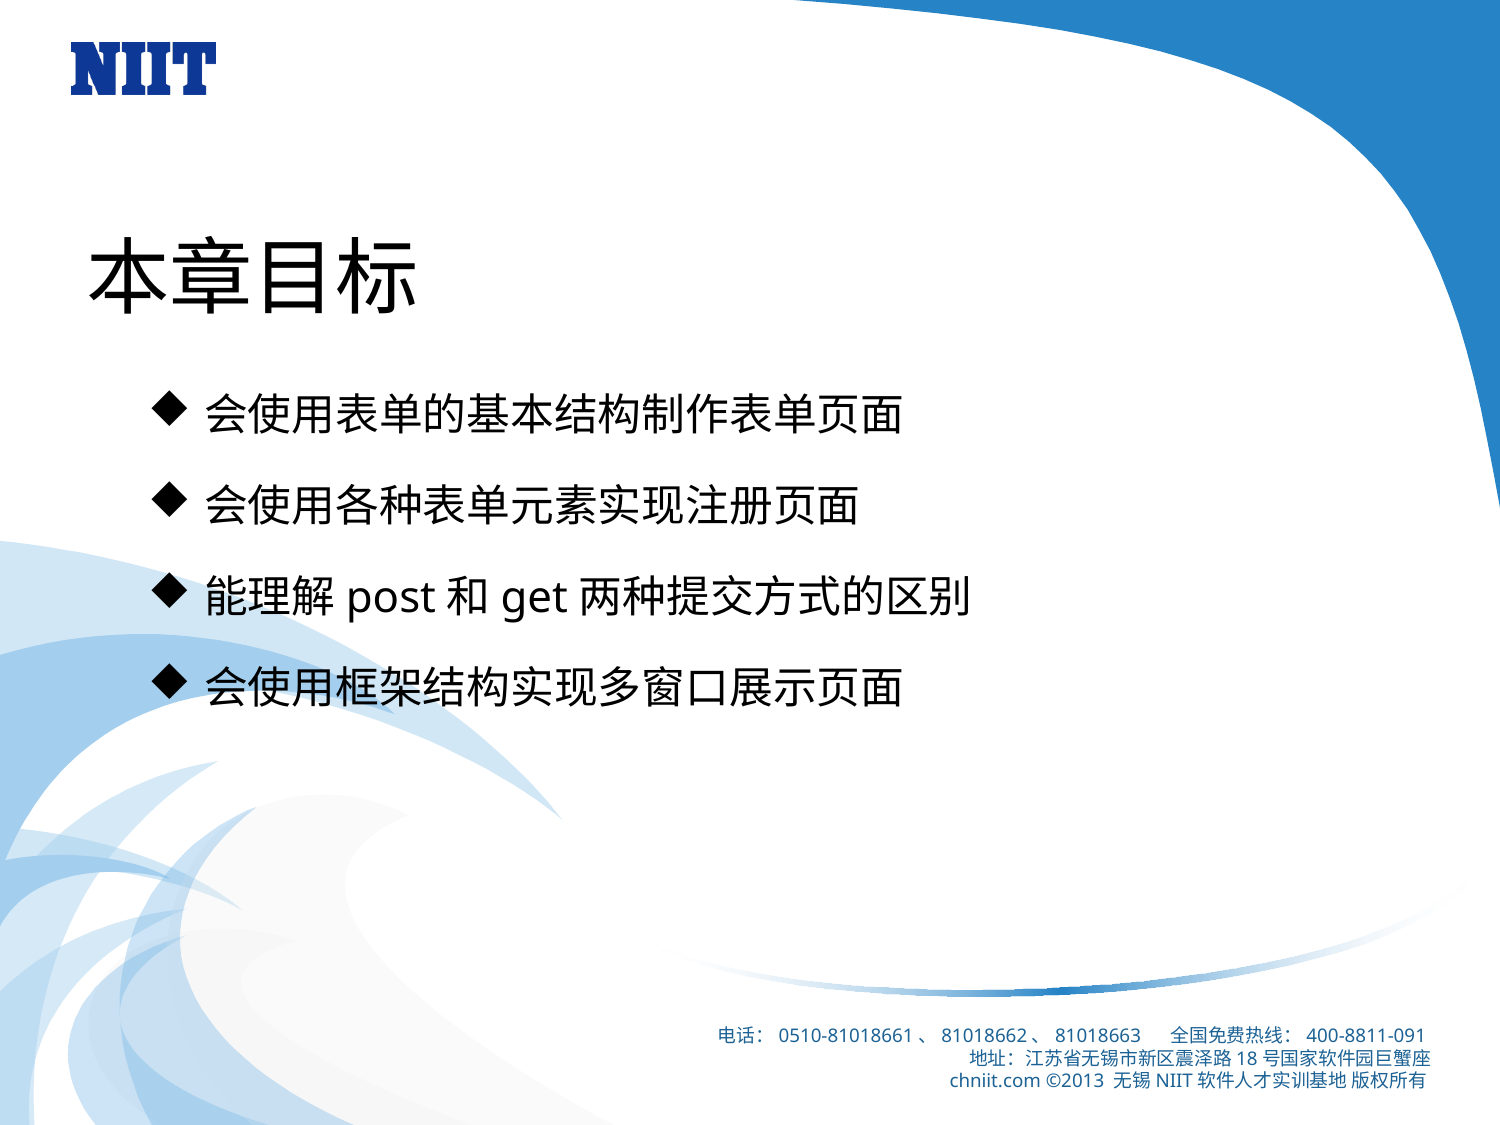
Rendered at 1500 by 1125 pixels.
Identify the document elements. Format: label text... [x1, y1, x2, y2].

list 会使用表单的基本结构制作表单页面 会使用各种表单元素实现注册页面 能理解post和get两种提交方式的区别 会使用框架结构实现多窗口展示页面 [132, 385, 1388, 807]
title 本章目标 [70, 168, 1422, 380]
picture [71, 42, 216, 95]
